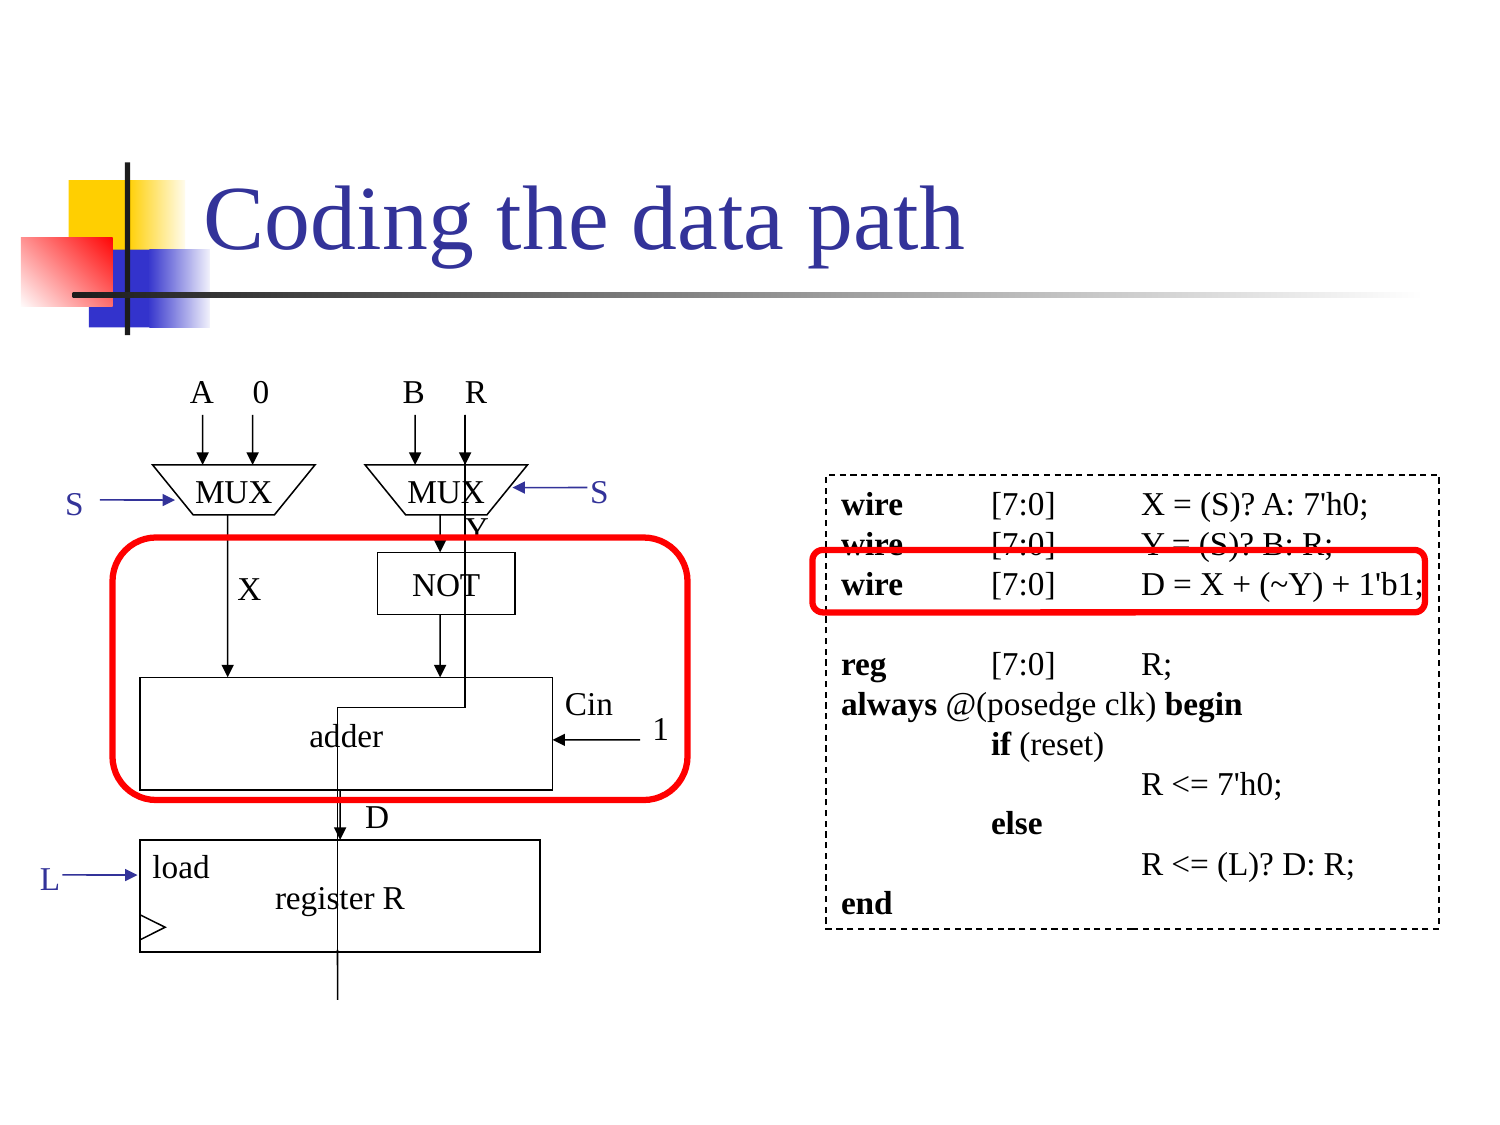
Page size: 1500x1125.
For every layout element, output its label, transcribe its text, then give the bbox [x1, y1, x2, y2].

title Coding the data path [188, 35, 1468, 275]
text_box [812, 549, 1425, 613]
text_box wire [7:0] X = (S)? A: 7'h0; wire [7:0] Y = (S)? B: R; wire [7:0] D = X + (~Y) + 1'b1; reg [7:0] R; always @(posedge clk) begin if (reset) R <= 7'h0; else R <= (L)? D: R; end [826, 474, 1440, 929]
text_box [24, 362, 685, 1000]
